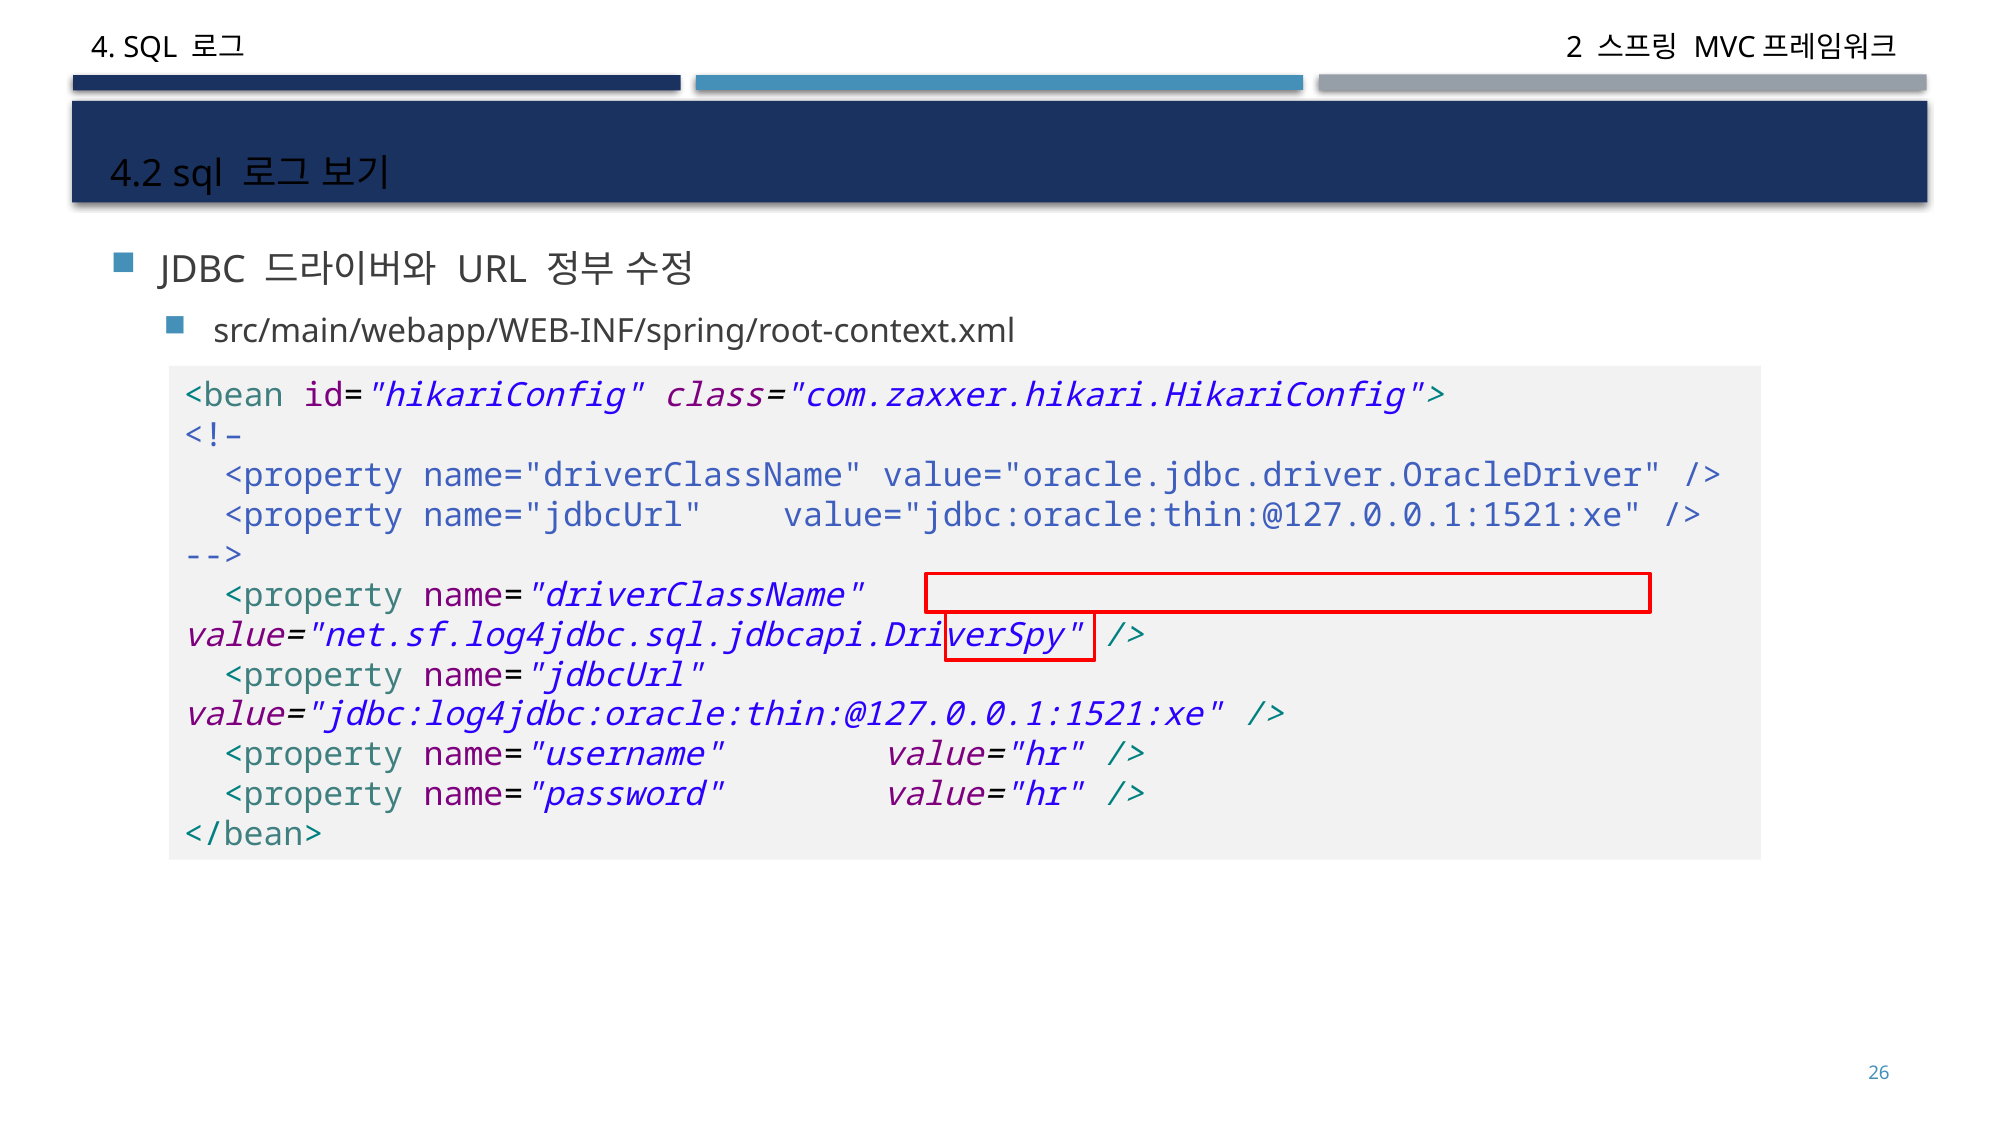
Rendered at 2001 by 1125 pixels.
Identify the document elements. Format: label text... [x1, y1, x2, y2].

text_box [924, 572, 1652, 614]
text_box [944, 610, 1096, 662]
text_box <bean id="hikariConfig" class="com.zaxxer.hikari.HikariConfig"> <!– <property name="driverClassName" value="oracle.jdbc.driver.OracleDriver" /> <property name="jdbcUrl" value="jdbc:oracle:thin:@127.0.0.1:1521:xe" /> --> <property name="driverClassName" value="net.sf.log4jdbc.sql.jdbcapi.DriverSpy" /> <property name="jdbcUrl" value="jdbc:log4jdbc:oracle:thin:@127.0.0.1:1521:xe" /> <property name="username" value="hr" /> <property name="password" value="hr" /> </bean> [168, 365, 1761, 860]
text_box 4. SQL 로그 [76, 20, 677, 71]
slide_number <숫자> [1732, 1043, 1905, 1104]
title 4.2 sql 로그 보기 [95, 115, 1905, 202]
list JDBC 드라이버와 URL 정부 수정 src/main/webapp/WEB-INF/spring/root-context.xml [95, 237, 1905, 1030]
